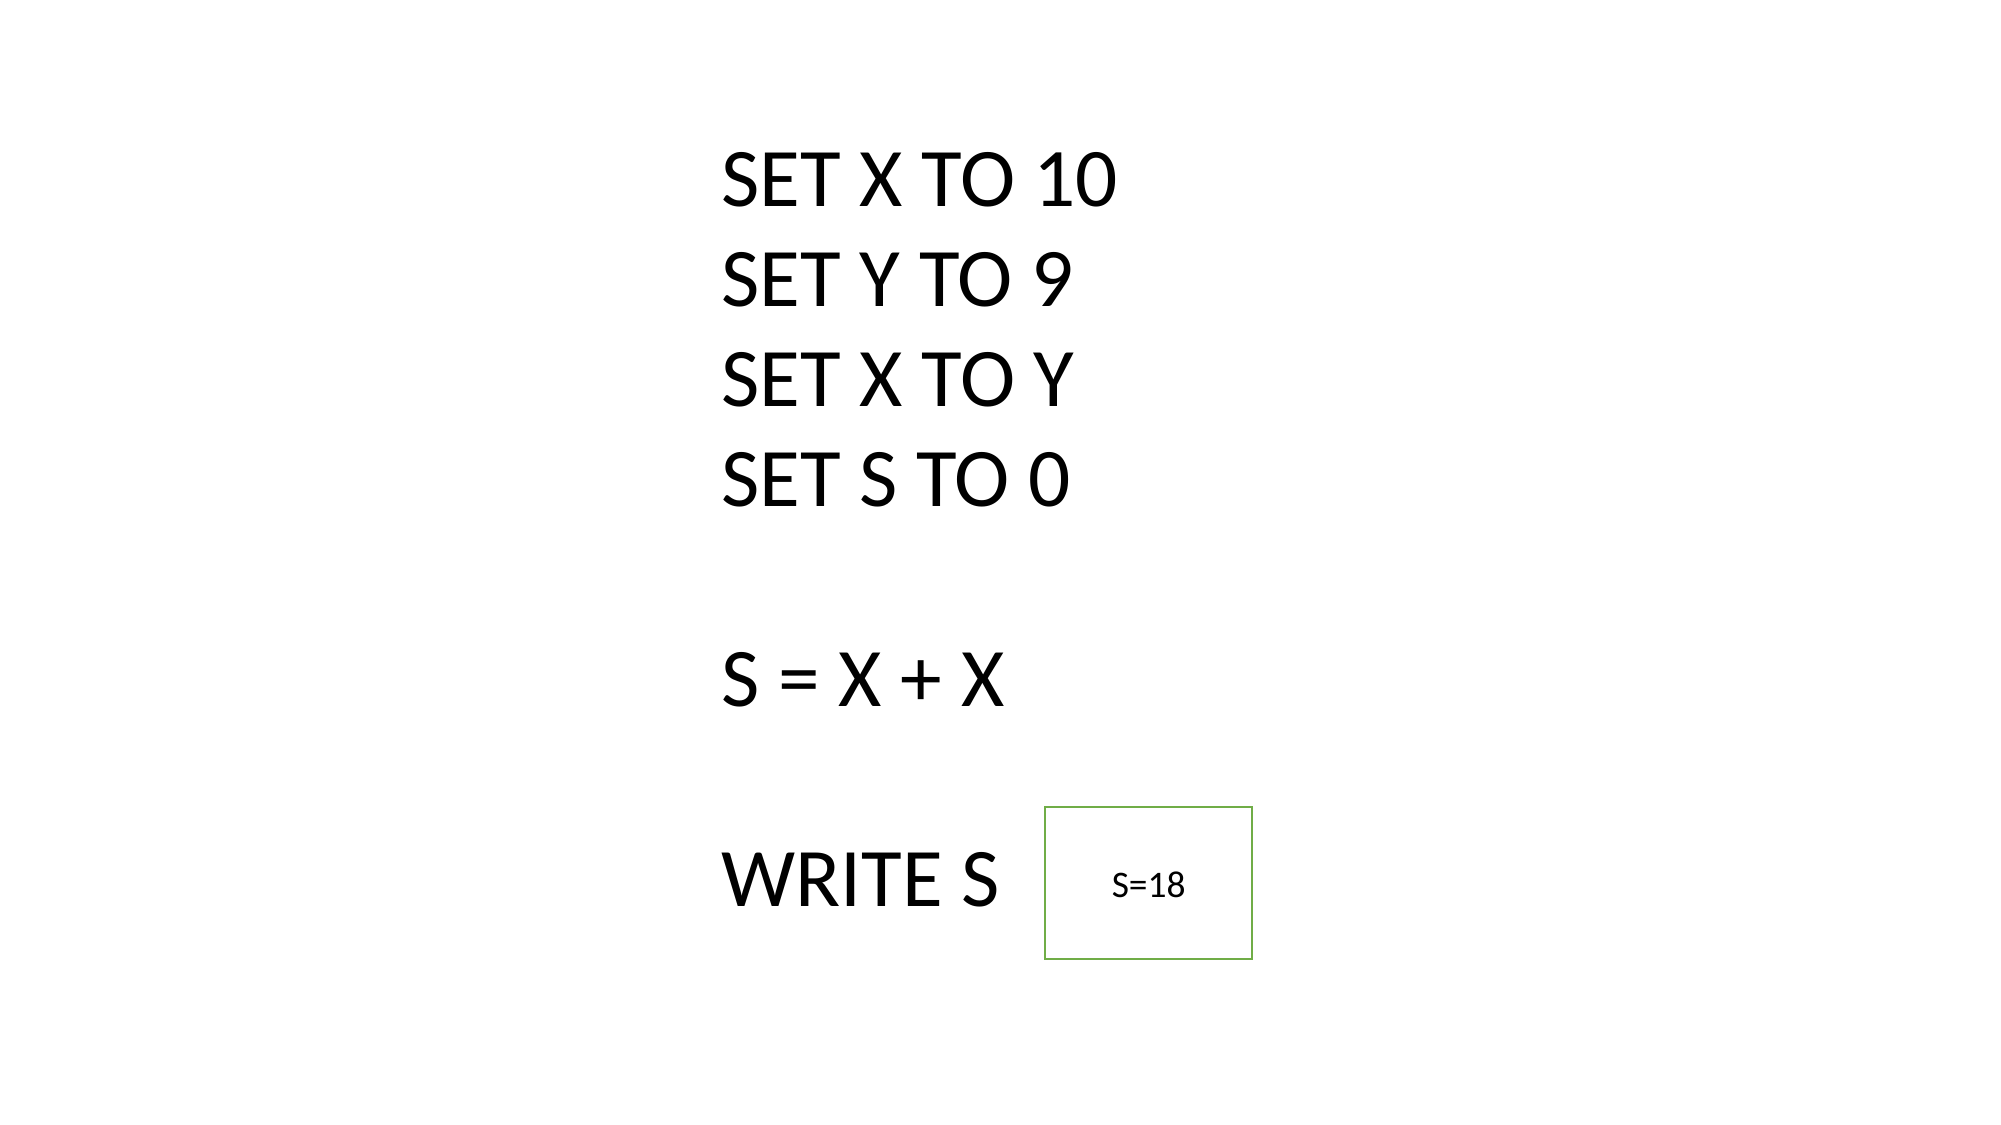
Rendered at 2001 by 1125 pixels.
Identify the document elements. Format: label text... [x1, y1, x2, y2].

text_box S=18 [1044, 806, 1253, 960]
text_box SET X TO 10 SET Y TO 9 SET X TO Y SET S TO 0 S = X + X WRITE S [707, 115, 1134, 931]
